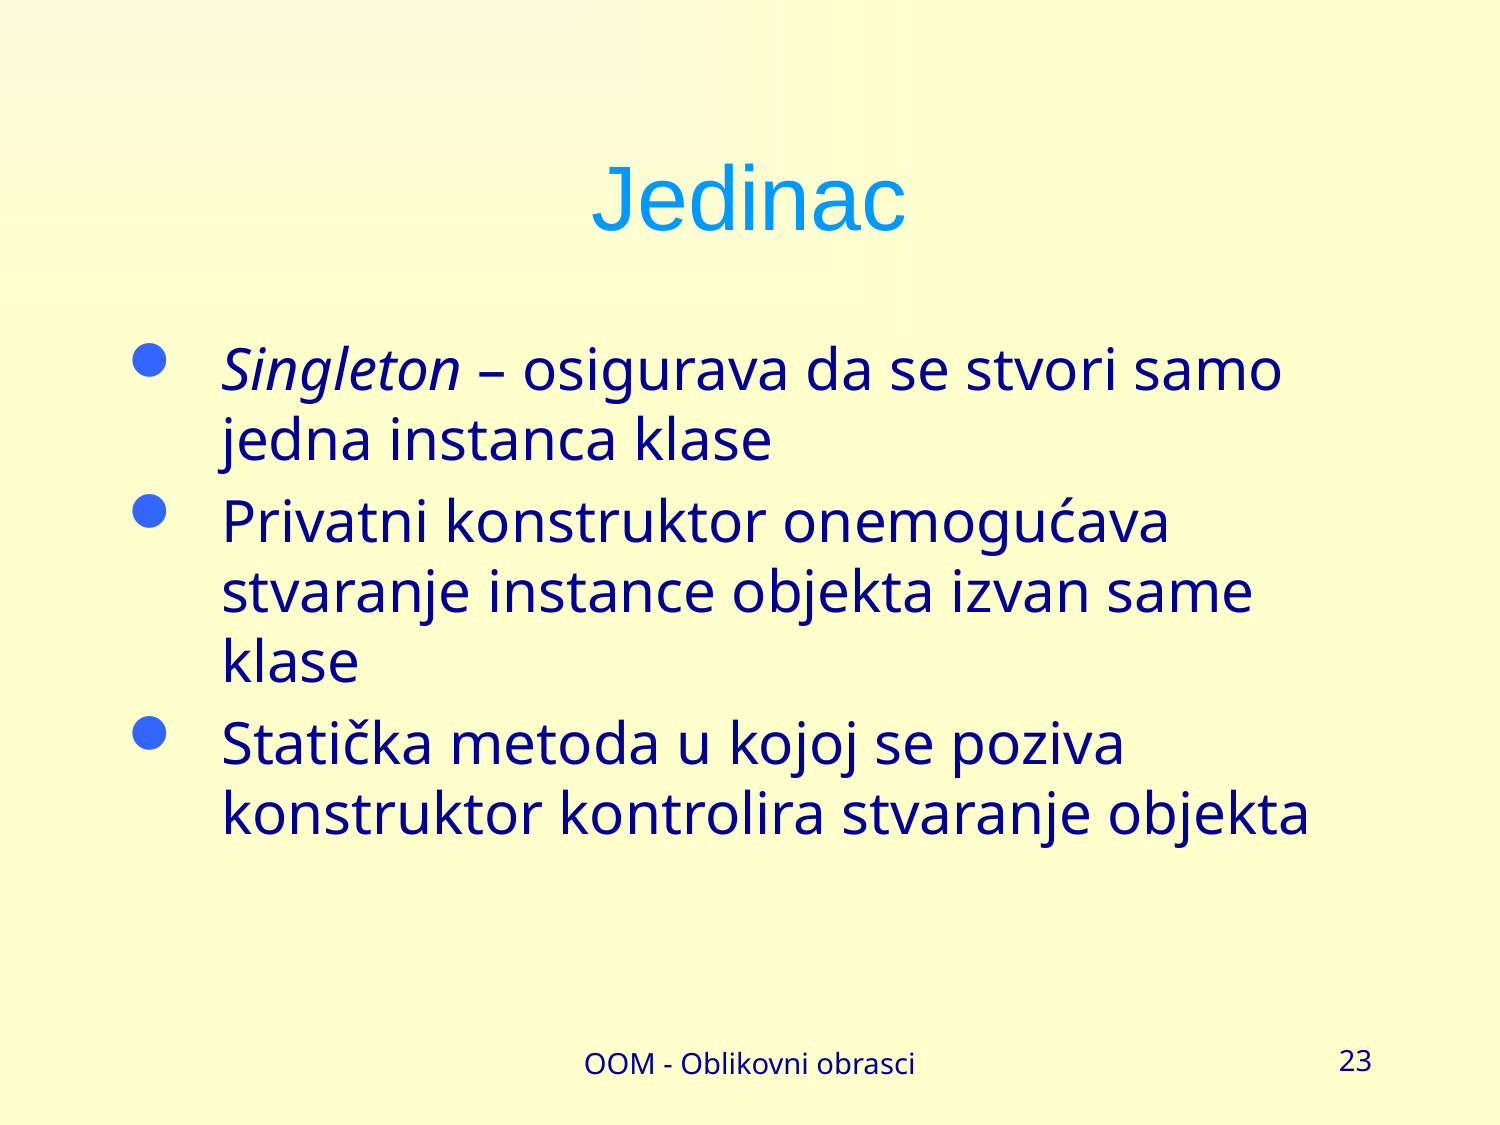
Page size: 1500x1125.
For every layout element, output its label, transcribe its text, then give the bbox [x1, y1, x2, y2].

list Singleton – osigurava da se stvori samo jedna instanca klase Privatni konstruktor onemogućava stvaranje instance objekta izvan same klase Statička metoda u kojoj se poziva konstruktor kontrolira stvaranje objekta [112, 324, 1388, 1000]
footer OOM - Oblikovni obrasci [512, 1024, 988, 1101]
slide_number 23 [1074, 1024, 1388, 1101]
title Jedinac [112, 99, 1388, 288]
